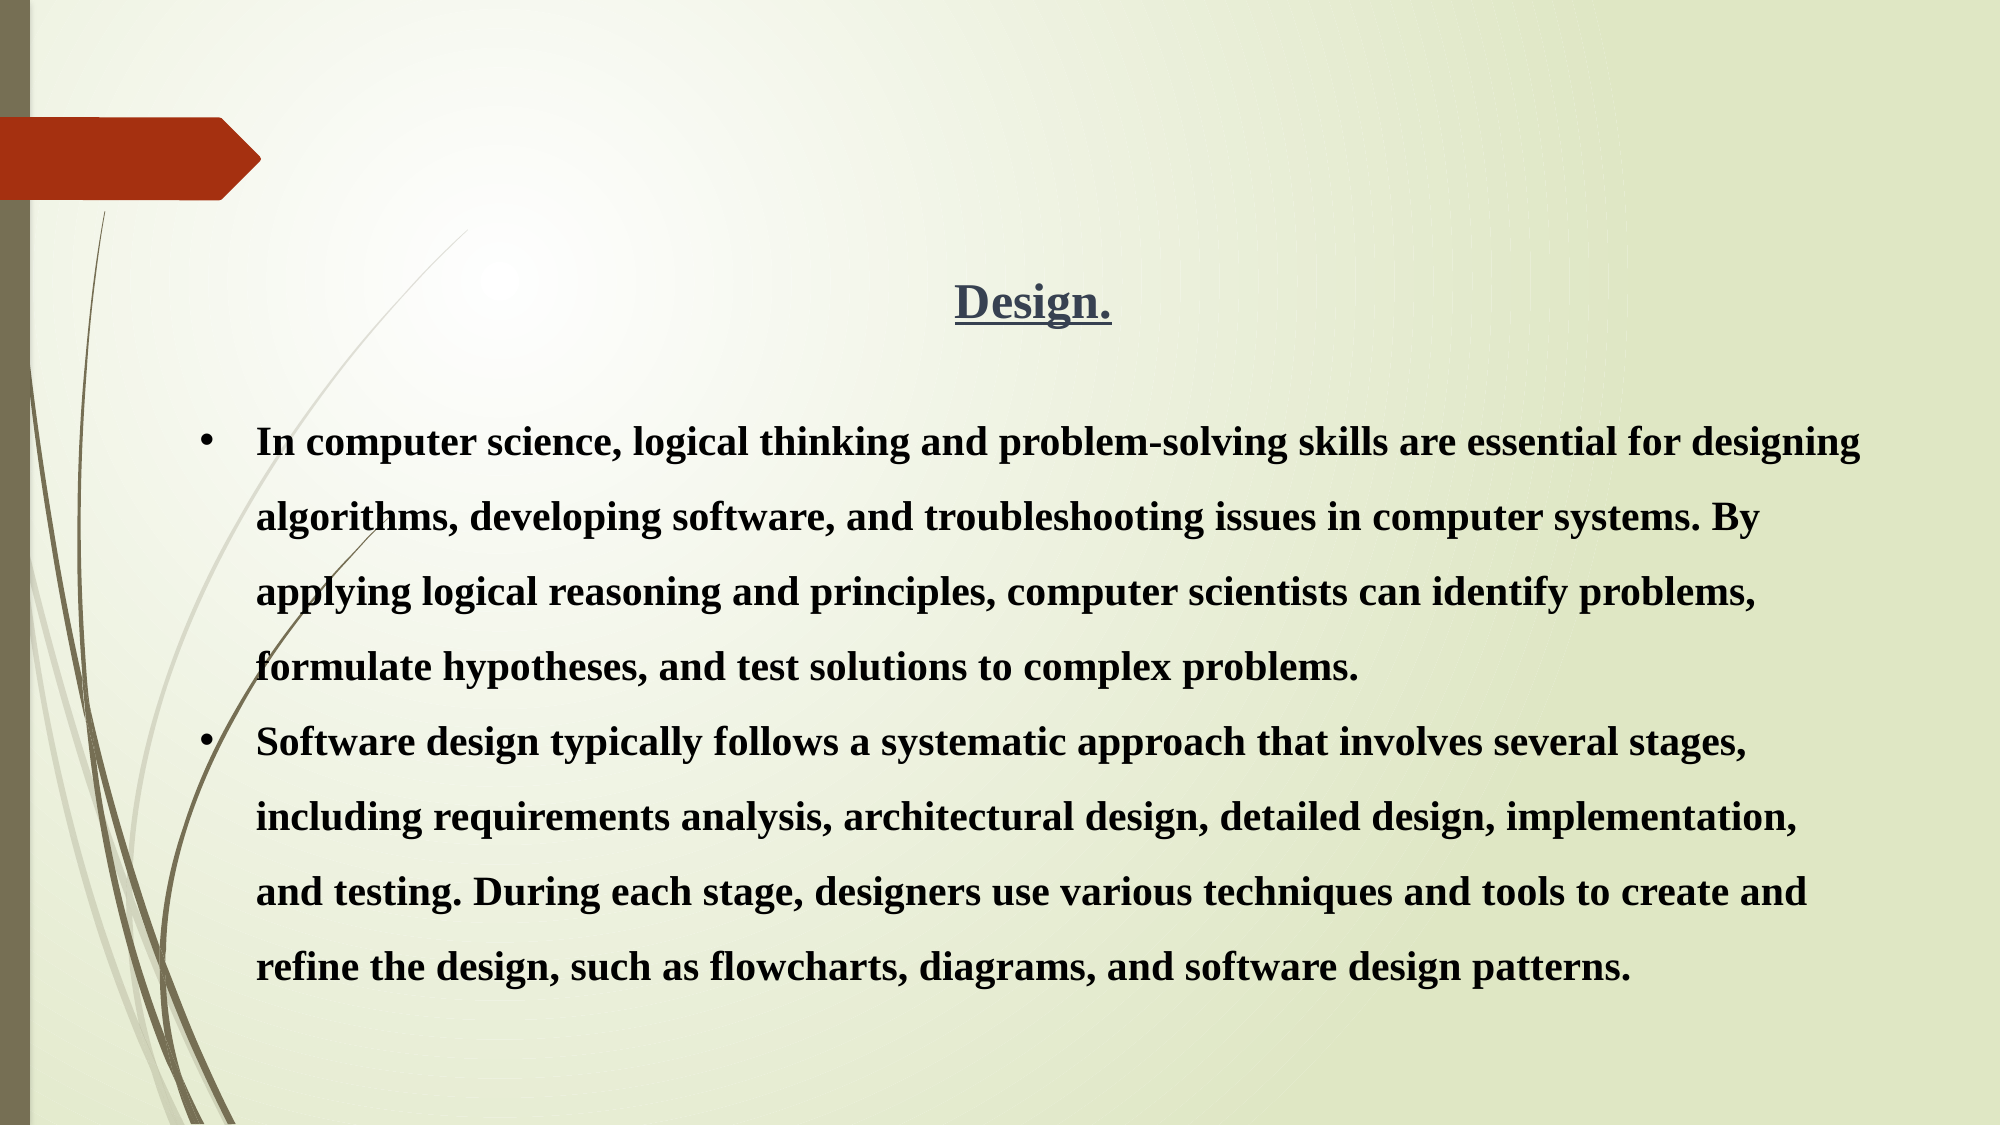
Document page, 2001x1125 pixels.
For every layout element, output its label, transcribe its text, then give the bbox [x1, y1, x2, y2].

text_box Design. In computer science, logical thinking and problem-solving skills are essential for designing algorithms, developing software, and troubleshooting issues in computer systems. By applying logical reasoning and principles, computer scientists can identify problems, formulate hypotheses, and test solutions to complex problems. Software design typically follows a systematic approach that involves several stages, including requirements analysis, architectural design, detailed design, implementation, and testing. During each stage, designers use various techniques and tools to create and refine the design, such as flowcharts, diagrams, and software design patterns. [184, 216, 1883, 997]
